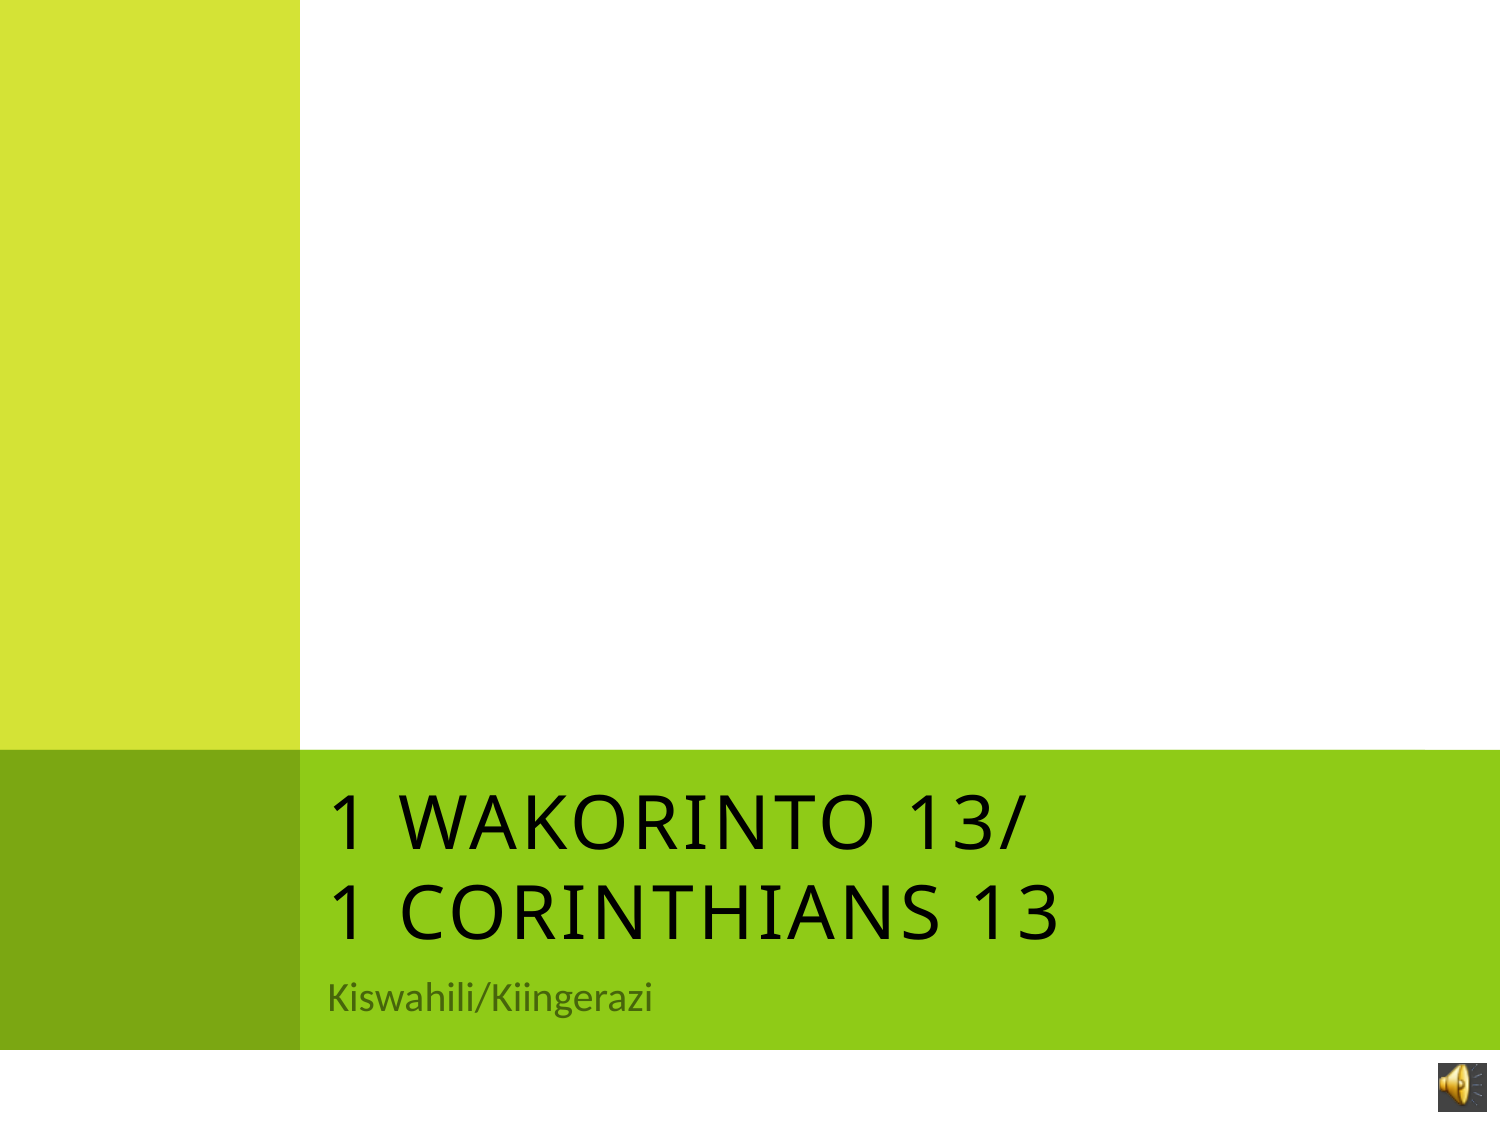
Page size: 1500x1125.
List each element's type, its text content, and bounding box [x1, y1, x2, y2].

picture [1437, 1062, 1488, 1113]
title 1 Wakorinto 13/ 1 Corinthians 13 [312, 762, 1388, 963]
subtitle Kiswahili/Kiingerazi [312, 962, 1391, 1038]
